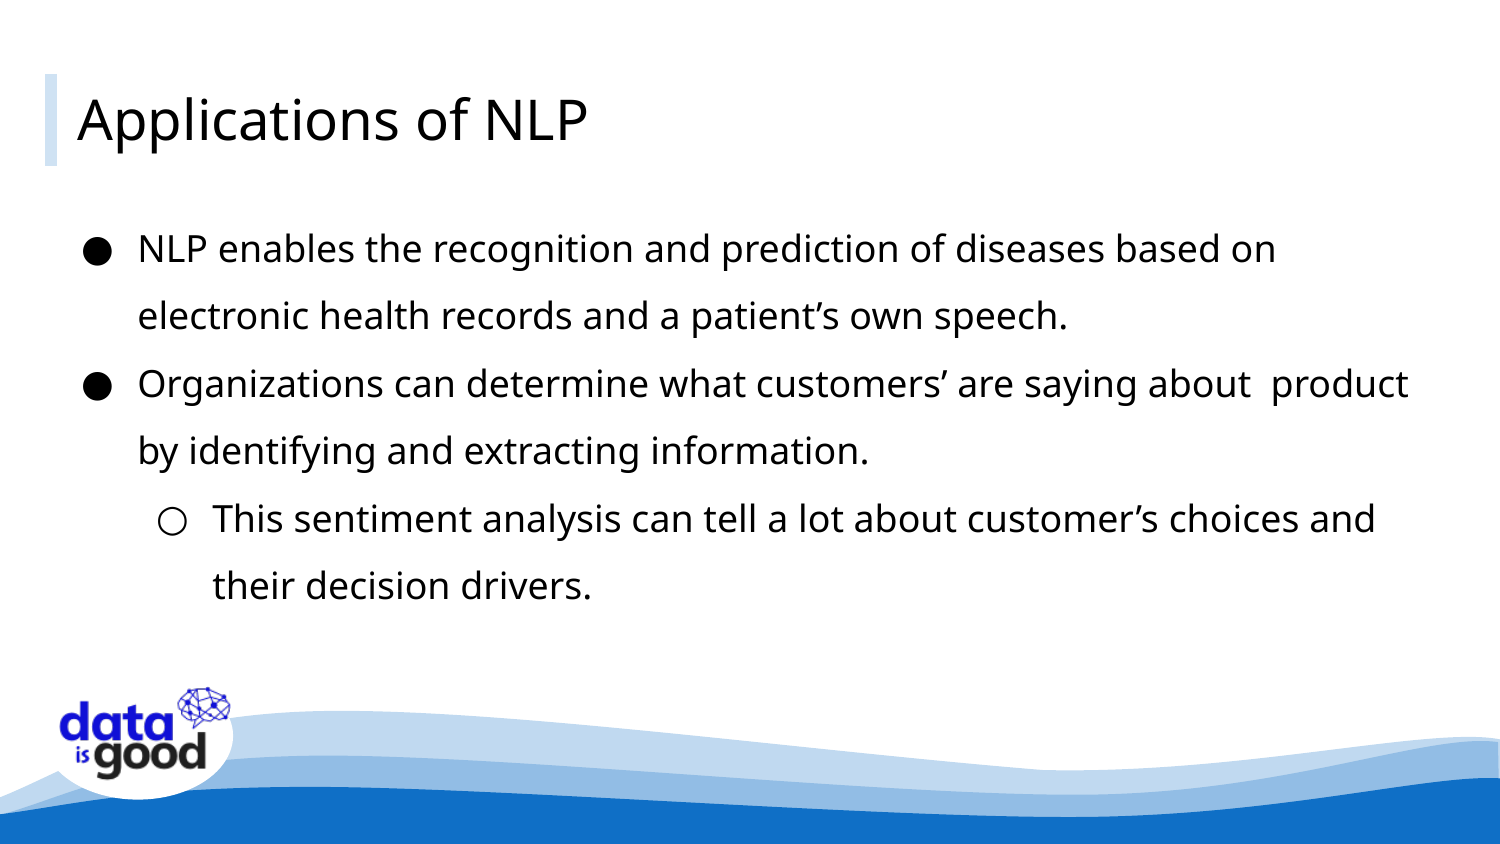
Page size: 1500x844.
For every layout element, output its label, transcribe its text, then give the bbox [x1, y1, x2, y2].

picture [58, 685, 231, 804]
list NLP enables the recognition and prediction of diseases based on electronic health records and a patient’s own speech. Organizations can determine what customers’ are saying about product by identifying and extracting information. This sentiment analysis can tell a lot about customer’s choices and their decision drivers. [51, 191, 1449, 636]
title Applications of NLP [66, 72, 1449, 167]
